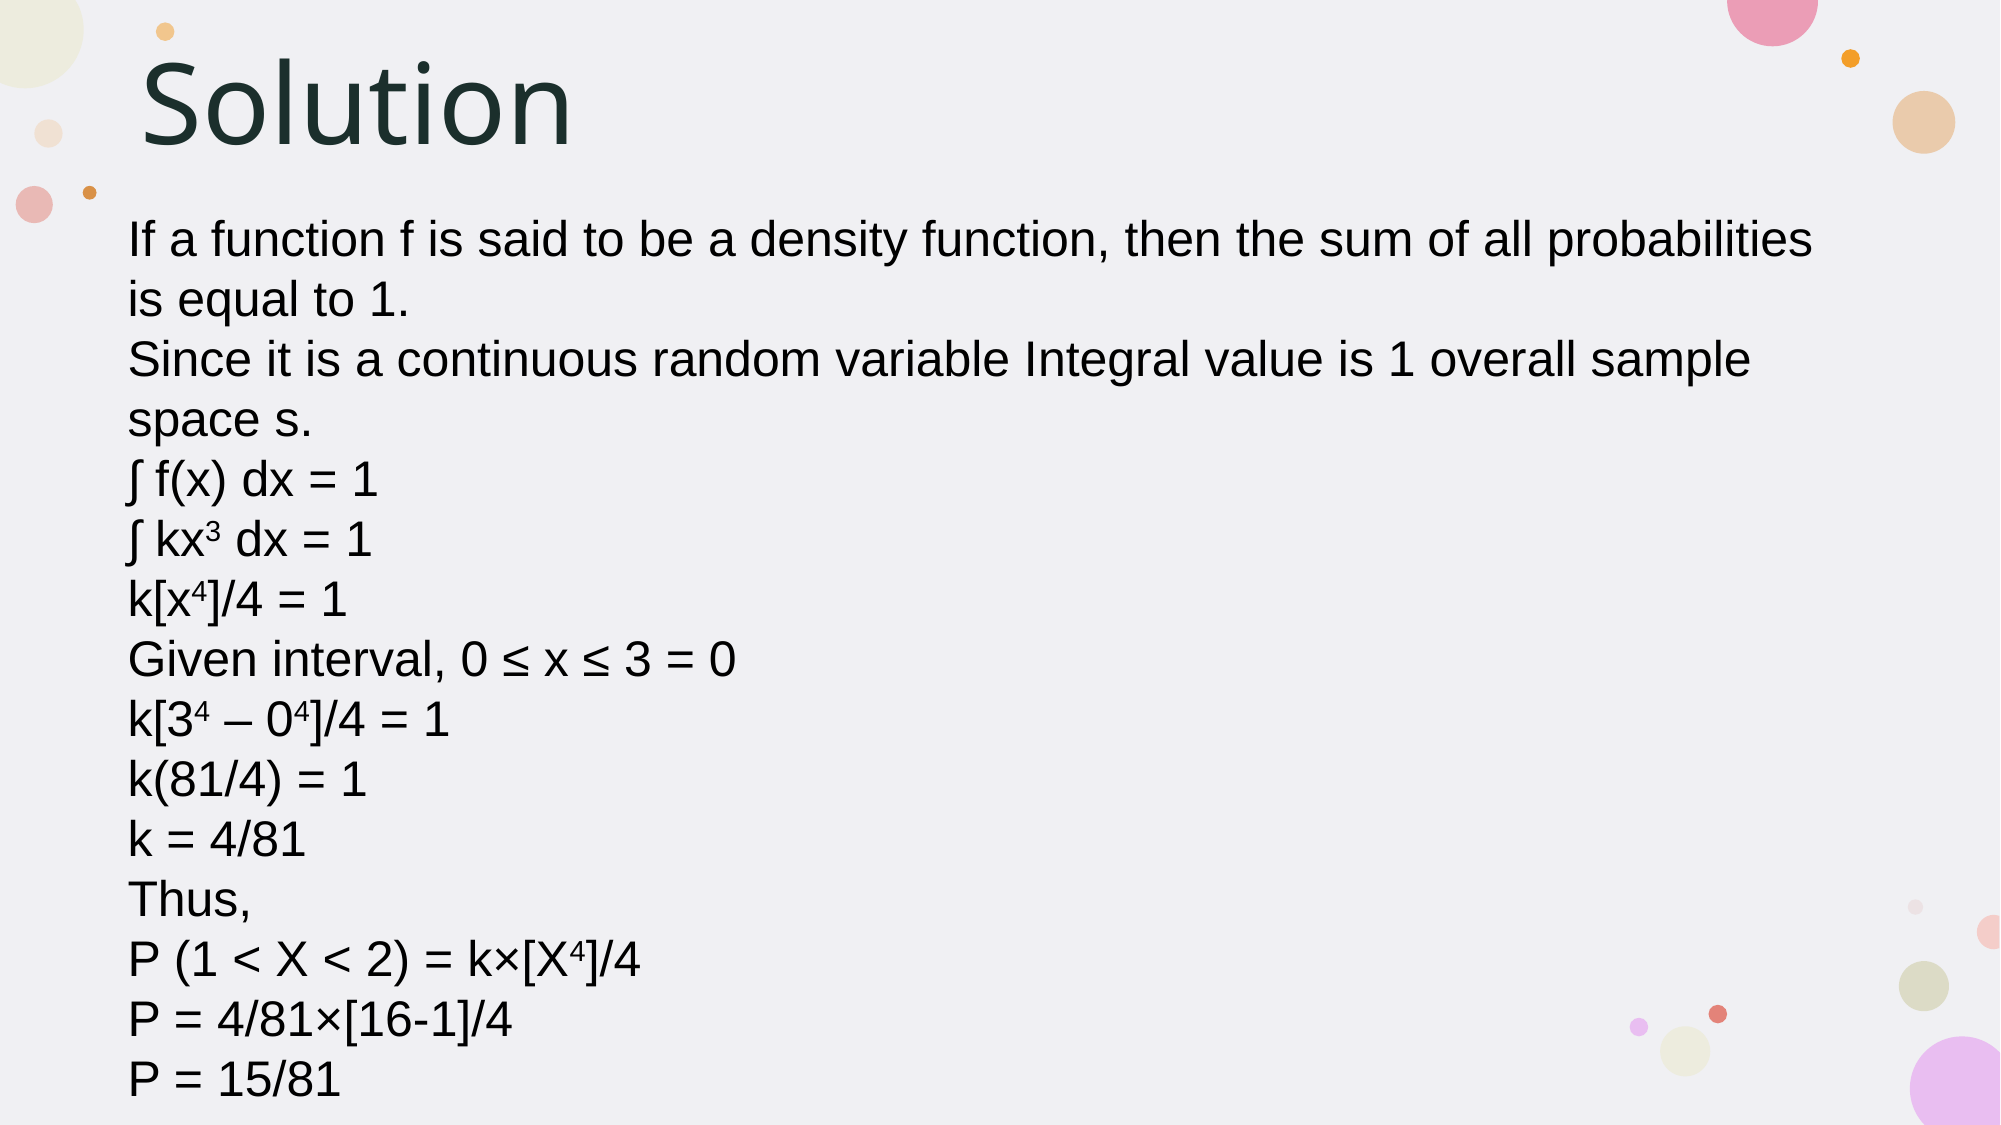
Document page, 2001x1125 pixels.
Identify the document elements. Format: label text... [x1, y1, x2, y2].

title Solution [125, 0, 1875, 218]
list If a function f is said to be a density function, then the sum of all probabilities is equal to 1. Since it is a continuous random variable Integral value is 1 overall sample space s. ∫ f(x) dx = 1 ∫ kx3 dx = 1 k[x4]/4 = 1 Given interval, 0 ≤ x ≤ 3 = 0 k[34 – 04]/4 = 1 k(81/4) = 1 k = 4/81 Thus, P (1 < X < 2) = k×[X4]/4 P = 4/81×[16-1]/4 P = 15/81 [127, 206, 1818, 1107]
